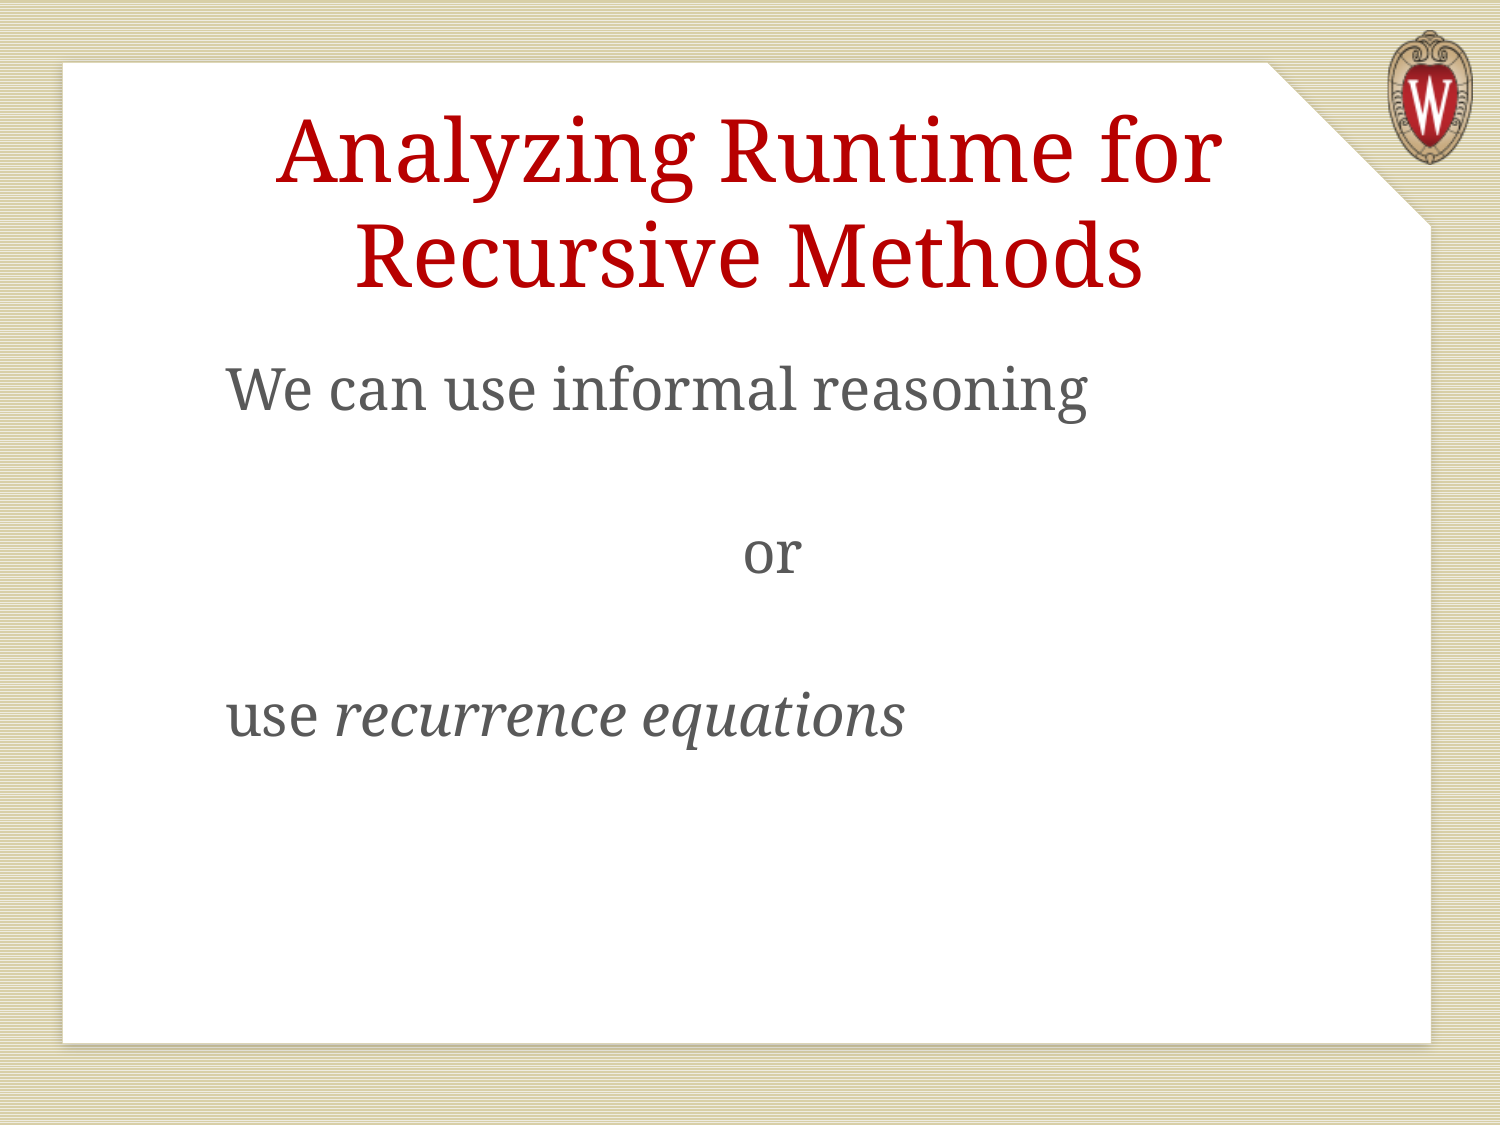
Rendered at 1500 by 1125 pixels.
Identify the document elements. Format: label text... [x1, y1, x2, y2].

title Analyzing Runtime for Recursive Methods [112, 94, 1388, 320]
subtitle We can use informal reasoning or use recurrence equations [225, 351, 1275, 887]
